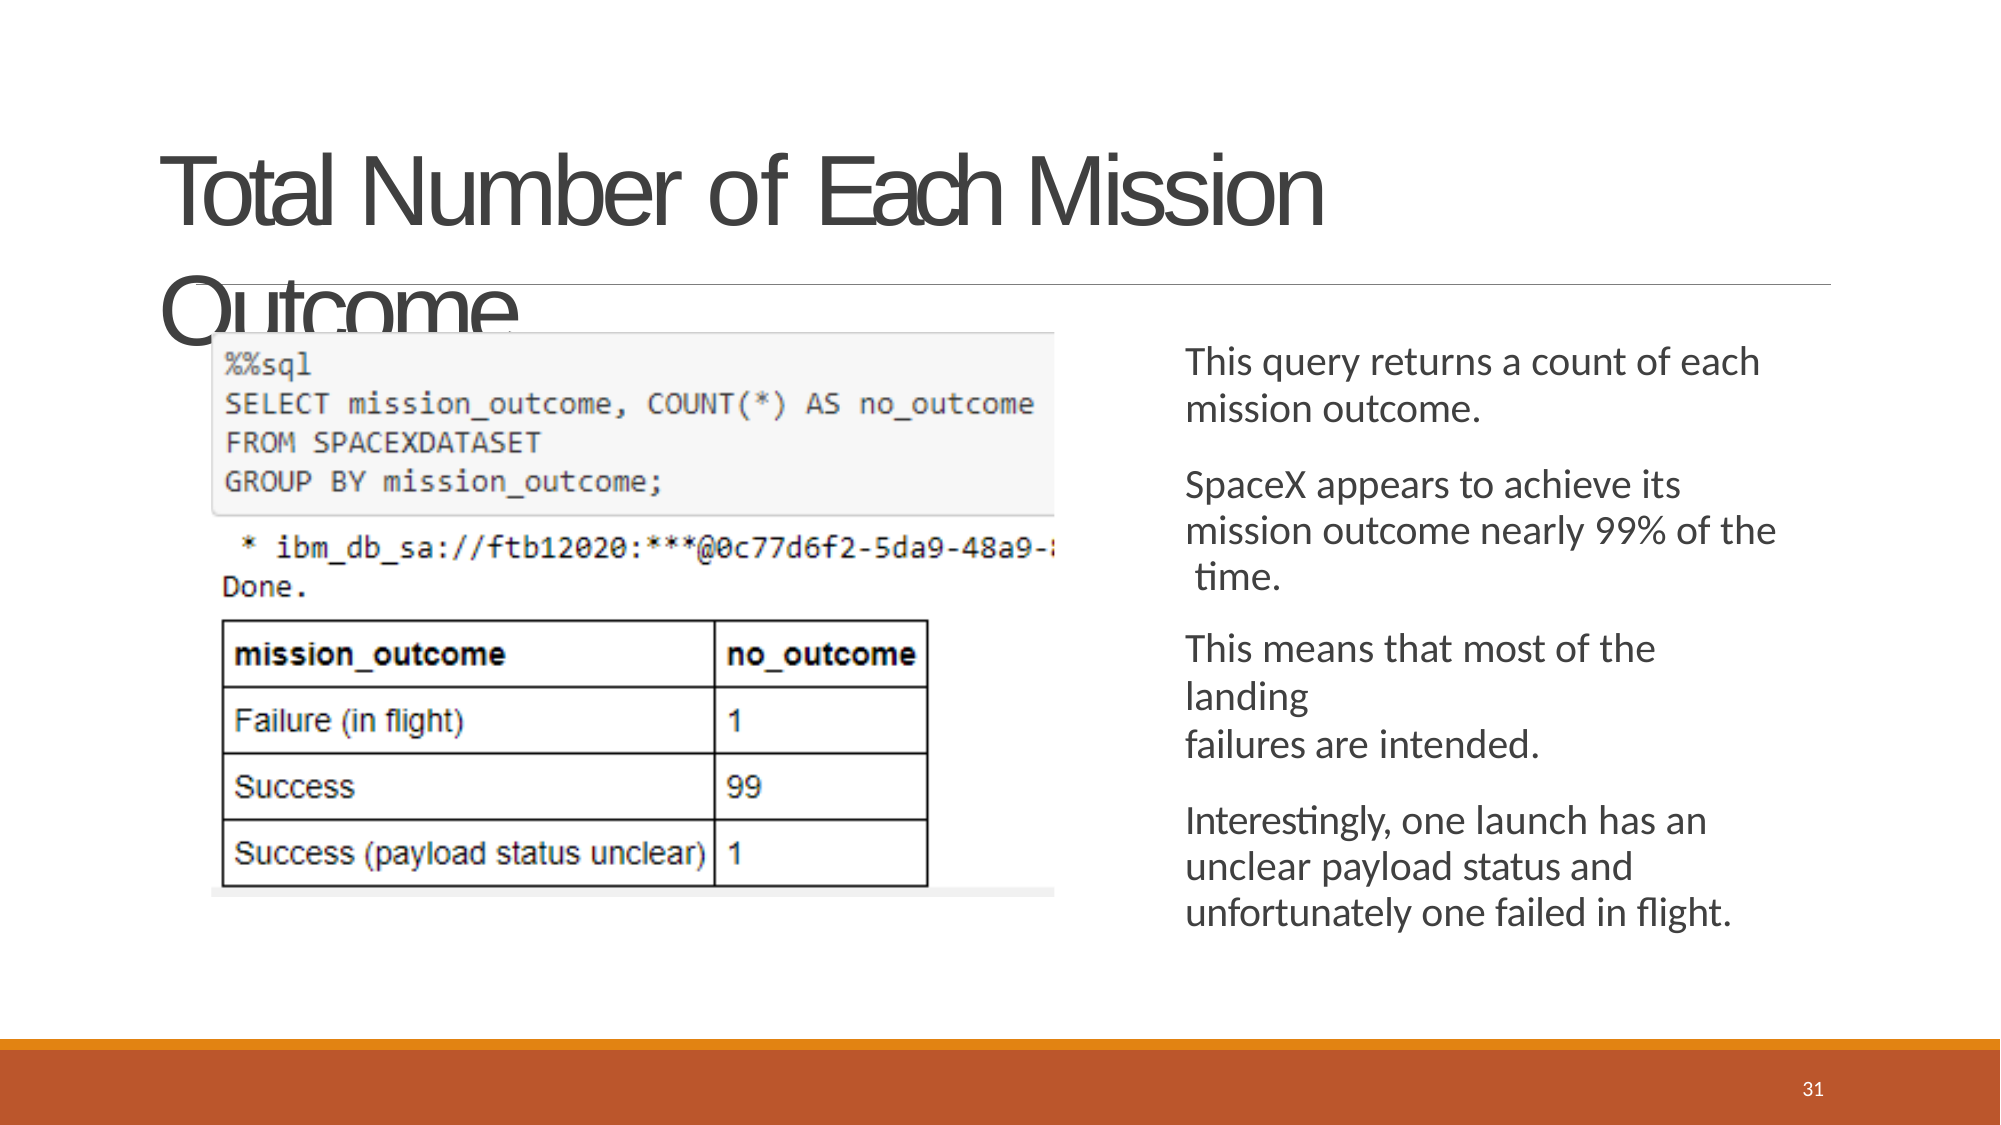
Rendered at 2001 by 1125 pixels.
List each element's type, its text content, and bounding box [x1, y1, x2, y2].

title Total Number of Each Mission Outcome [156, 123, 1684, 366]
slide_number 31 [1795, 1077, 1831, 1125]
text_box [211, 332, 1055, 897]
text_box This query returns a count of each mission outcome. SpaceX appears to achieve its mission outcome nearly 99% of the time. This means that most of the landing failures are intended. Interestingly, one launch has an unclear payload status and unfortunately one failed in flight. [1182, 333, 1793, 935]
